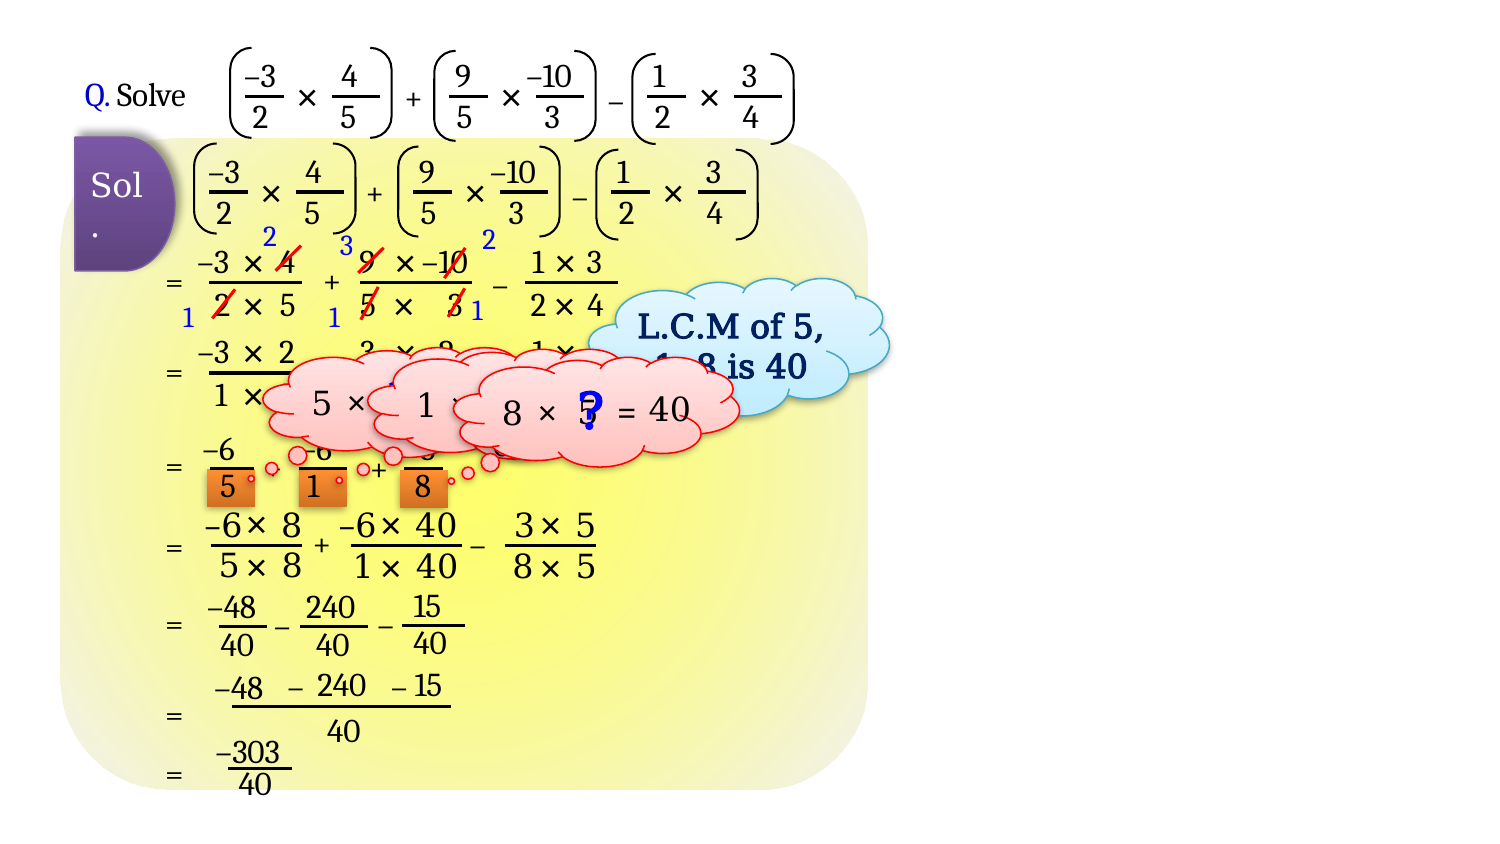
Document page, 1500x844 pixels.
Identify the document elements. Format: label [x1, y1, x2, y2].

text_box [58, 47, 890, 810]
